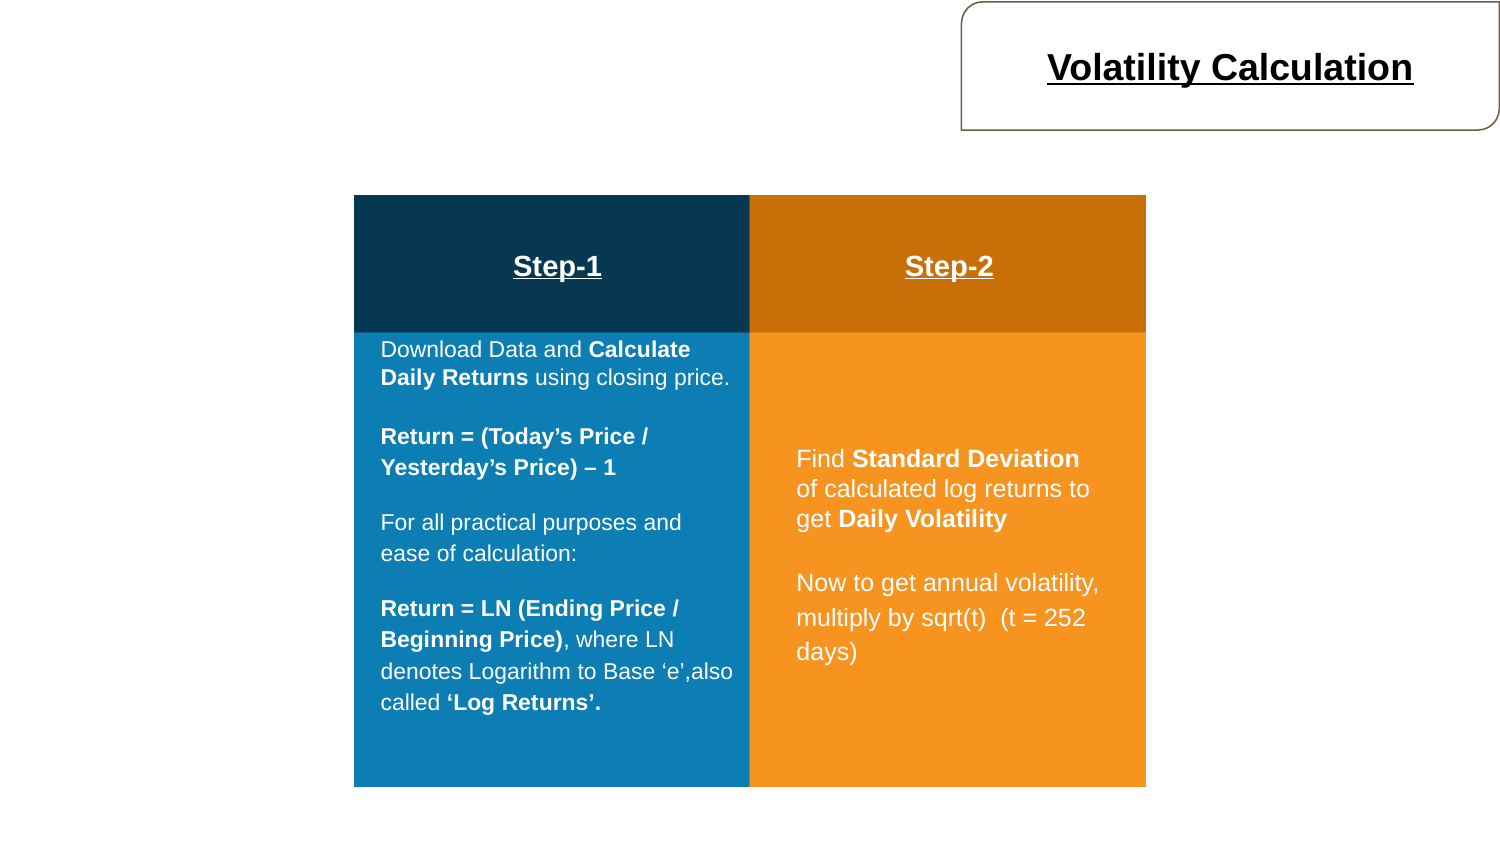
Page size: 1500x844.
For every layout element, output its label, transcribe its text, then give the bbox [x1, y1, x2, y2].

picture [624, 433, 634, 444]
picture [496, 516, 501, 530]
picture [411, 635, 417, 646]
picture [489, 429, 502, 443]
picture [419, 604, 429, 616]
picture [434, 604, 440, 615]
picture [643, 428, 647, 444]
picture [532, 635, 541, 646]
picture [443, 463, 449, 474]
picture [546, 464, 555, 475]
picture [444, 370, 457, 384]
picture [591, 604, 601, 620]
picture [696, 669, 702, 678]
picture [461, 347, 467, 355]
picture [532, 696, 537, 710]
picture [671, 343, 677, 357]
picture [497, 601, 509, 615]
picture [564, 698, 574, 709]
picture [455, 695, 466, 709]
picture [596, 432, 602, 443]
picture [496, 464, 505, 474]
picture [605, 664, 614, 678]
picture [606, 345, 616, 357]
picture [679, 345, 689, 357]
picture [531, 463, 537, 474]
picture [607, 638, 616, 644]
picture [443, 604, 453, 615]
picture [543, 604, 553, 615]
picture [397, 700, 403, 709]
picture [750, 195, 1146, 787]
picture [544, 261, 557, 276]
picture [443, 432, 453, 443]
picture [467, 635, 477, 646]
picture [382, 551, 392, 557]
picture [588, 256, 601, 275]
picture [534, 547, 539, 561]
picture [548, 346, 554, 356]
picture [483, 601, 494, 615]
picture [479, 551, 485, 560]
picture [614, 520, 624, 525]
picture [512, 669, 518, 678]
picture [516, 460, 527, 474]
picture [429, 463, 439, 475]
picture [523, 521, 529, 529]
picture [476, 521, 482, 529]
picture [642, 605, 651, 616]
picture [519, 600, 524, 620]
picture [399, 635, 408, 646]
picture [561, 261, 574, 282]
picture [446, 635, 456, 646]
picture [383, 370, 395, 384]
picture [481, 373, 491, 385]
picture [395, 670, 404, 676]
picture [659, 345, 669, 357]
picture [419, 432, 429, 444]
picture [483, 698, 493, 714]
picture [529, 346, 535, 356]
picture [504, 695, 516, 709]
picture [516, 432, 521, 444]
picture [495, 373, 501, 384]
picture [528, 601, 539, 615]
picture [412, 635, 422, 651]
picture [581, 429, 593, 443]
picture [520, 698, 529, 709]
picture [674, 600, 678, 616]
picture [399, 604, 408, 615]
picture [627, 604, 633, 615]
picture [563, 600, 567, 615]
picture [396, 464, 406, 475]
picture [399, 432, 408, 443]
picture [559, 463, 568, 474]
picture [469, 698, 480, 710]
picture [555, 698, 561, 709]
picture [472, 371, 478, 385]
picture [519, 345, 523, 355]
picture [411, 602, 416, 616]
picture [590, 342, 603, 357]
picture [639, 345, 644, 357]
picture [383, 601, 395, 615]
picture [627, 637, 637, 642]
picture [577, 604, 587, 615]
picture [450, 545, 455, 560]
picture [626, 345, 635, 356]
picture [543, 432, 553, 448]
picture [611, 432, 621, 444]
picture [533, 257, 541, 276]
picture [424, 373, 434, 389]
picture [510, 348, 516, 356]
picture [515, 256, 531, 276]
picture [668, 669, 678, 674]
picture [398, 373, 408, 385]
picture [383, 460, 394, 474]
picture [432, 665, 437, 679]
picture [480, 635, 486, 646]
picture [516, 635, 522, 646]
picture [434, 432, 440, 443]
picture [544, 635, 554, 647]
picture [416, 700, 426, 705]
text_box Volatility Calculation [961, 1, 1500, 131]
picture [612, 601, 623, 615]
picture [409, 464, 418, 474]
picture [411, 430, 416, 444]
picture [440, 668, 449, 676]
picture [623, 670, 629, 678]
picture [655, 604, 664, 615]
picture [541, 698, 546, 710]
picture [481, 635, 491, 651]
picture [644, 669, 654, 675]
picture [501, 632, 513, 646]
picture [577, 698, 587, 709]
picture [482, 428, 488, 448]
picture [578, 665, 583, 679]
picture [426, 519, 432, 529]
picture [460, 374, 470, 385]
picture [523, 428, 527, 443]
picture [518, 373, 527, 384]
picture [432, 635, 442, 646]
picture [383, 515, 393, 529]
picture [557, 631, 561, 651]
picture [530, 432, 540, 444]
picture [713, 374, 722, 382]
picture [502, 432, 513, 444]
picture [419, 551, 429, 557]
picture [648, 519, 654, 529]
picture [533, 665, 538, 679]
picture [477, 463, 488, 479]
picture [383, 429, 395, 443]
picture [504, 373, 514, 384]
picture [451, 463, 456, 475]
picture [465, 463, 475, 475]
picture [572, 459, 576, 479]
picture [421, 461, 427, 475]
picture [525, 551, 531, 559]
picture [398, 552, 404, 560]
picture [383, 632, 395, 646]
picture [556, 604, 561, 616]
picture [605, 460, 615, 474]
picture [562, 432, 571, 443]
